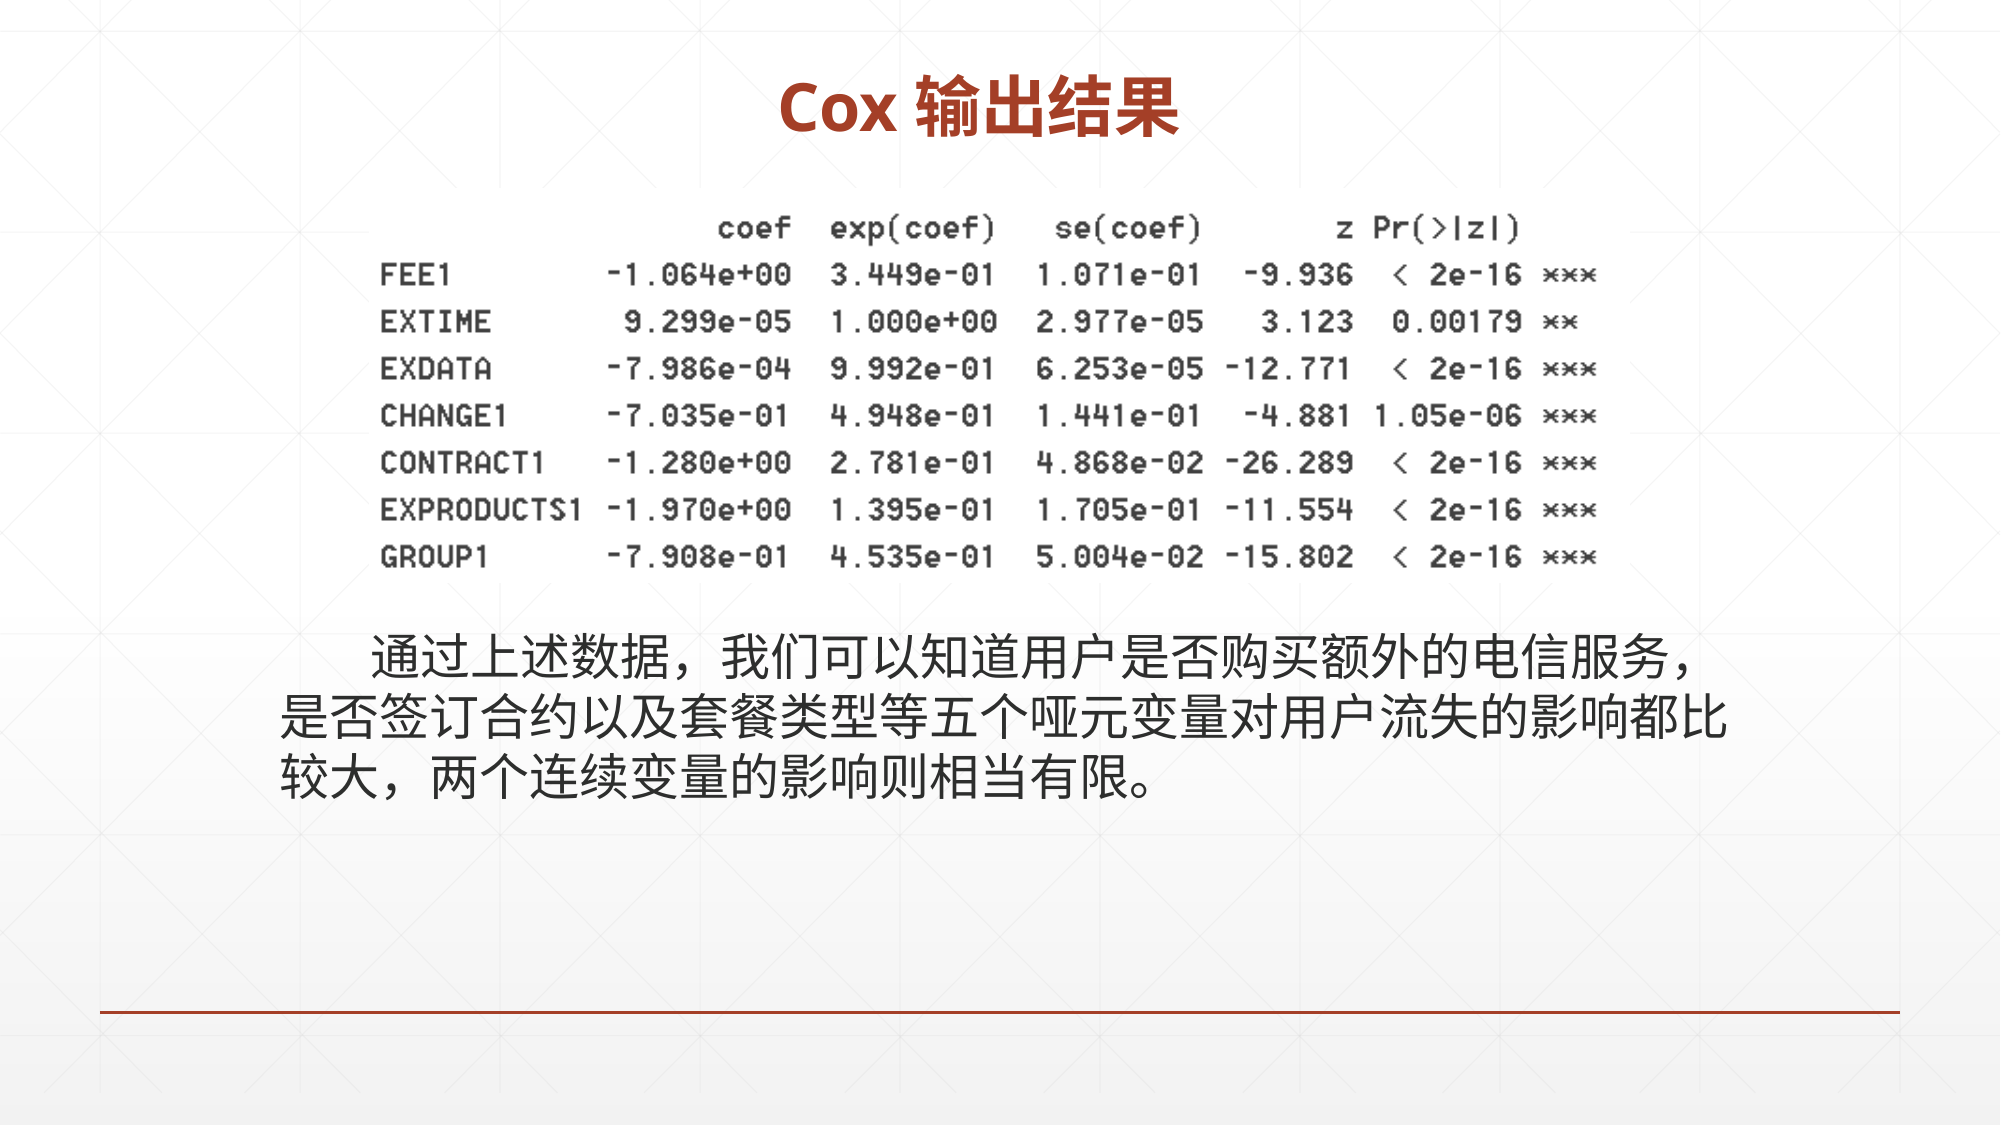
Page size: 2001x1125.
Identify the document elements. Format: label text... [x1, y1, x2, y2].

title Cox输出结果 [191, 37, 1767, 154]
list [369, 188, 1630, 583]
text_box 通过上述数据，我们可以知道用户是否购买额外的电信服务，是否签订合约以及套餐类型等五个哑元变量对用户流失的影响都比较大，两个连续变量的影响则相当有限。 [265, 617, 1745, 813]
